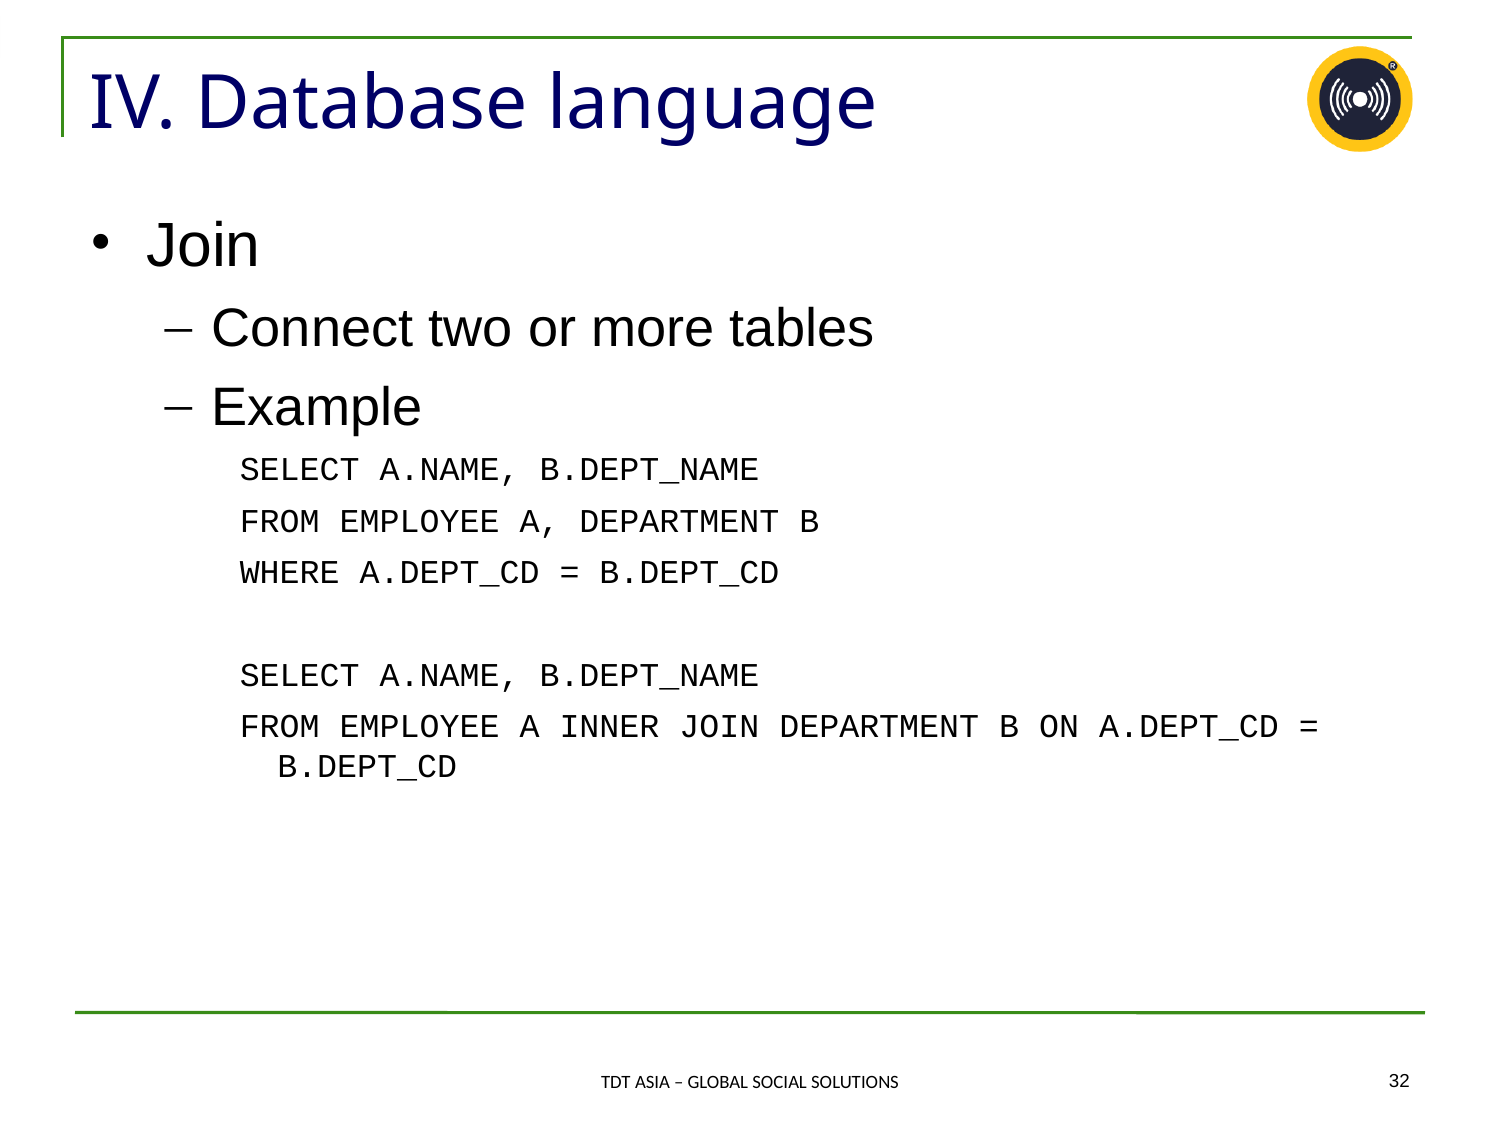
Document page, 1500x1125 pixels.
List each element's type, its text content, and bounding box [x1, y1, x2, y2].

slide_number ‹#› [1074, 1024, 1425, 1099]
footer TDT ASIA – GLOBAL SOCIAL SOLUTIONS [512, 1025, 988, 1100]
title IV. Database language [75, 45, 1164, 161]
picture [1307, 46, 1413, 152]
list Join Connect two or more tables Example SELECT A.NAME, B.DEPT_NAME FROM EMPLOYEE A, DEPARTMENT B WHERE A.DEPT_CD = B.DEPT_CD SELECT A.NAME, B.DEPT_NAME FROM EMPLOYEE A INNER JOIN DEPARTMENT B ON A.DEPT_CD = B.DEPT_CD [75, 196, 1425, 1006]
